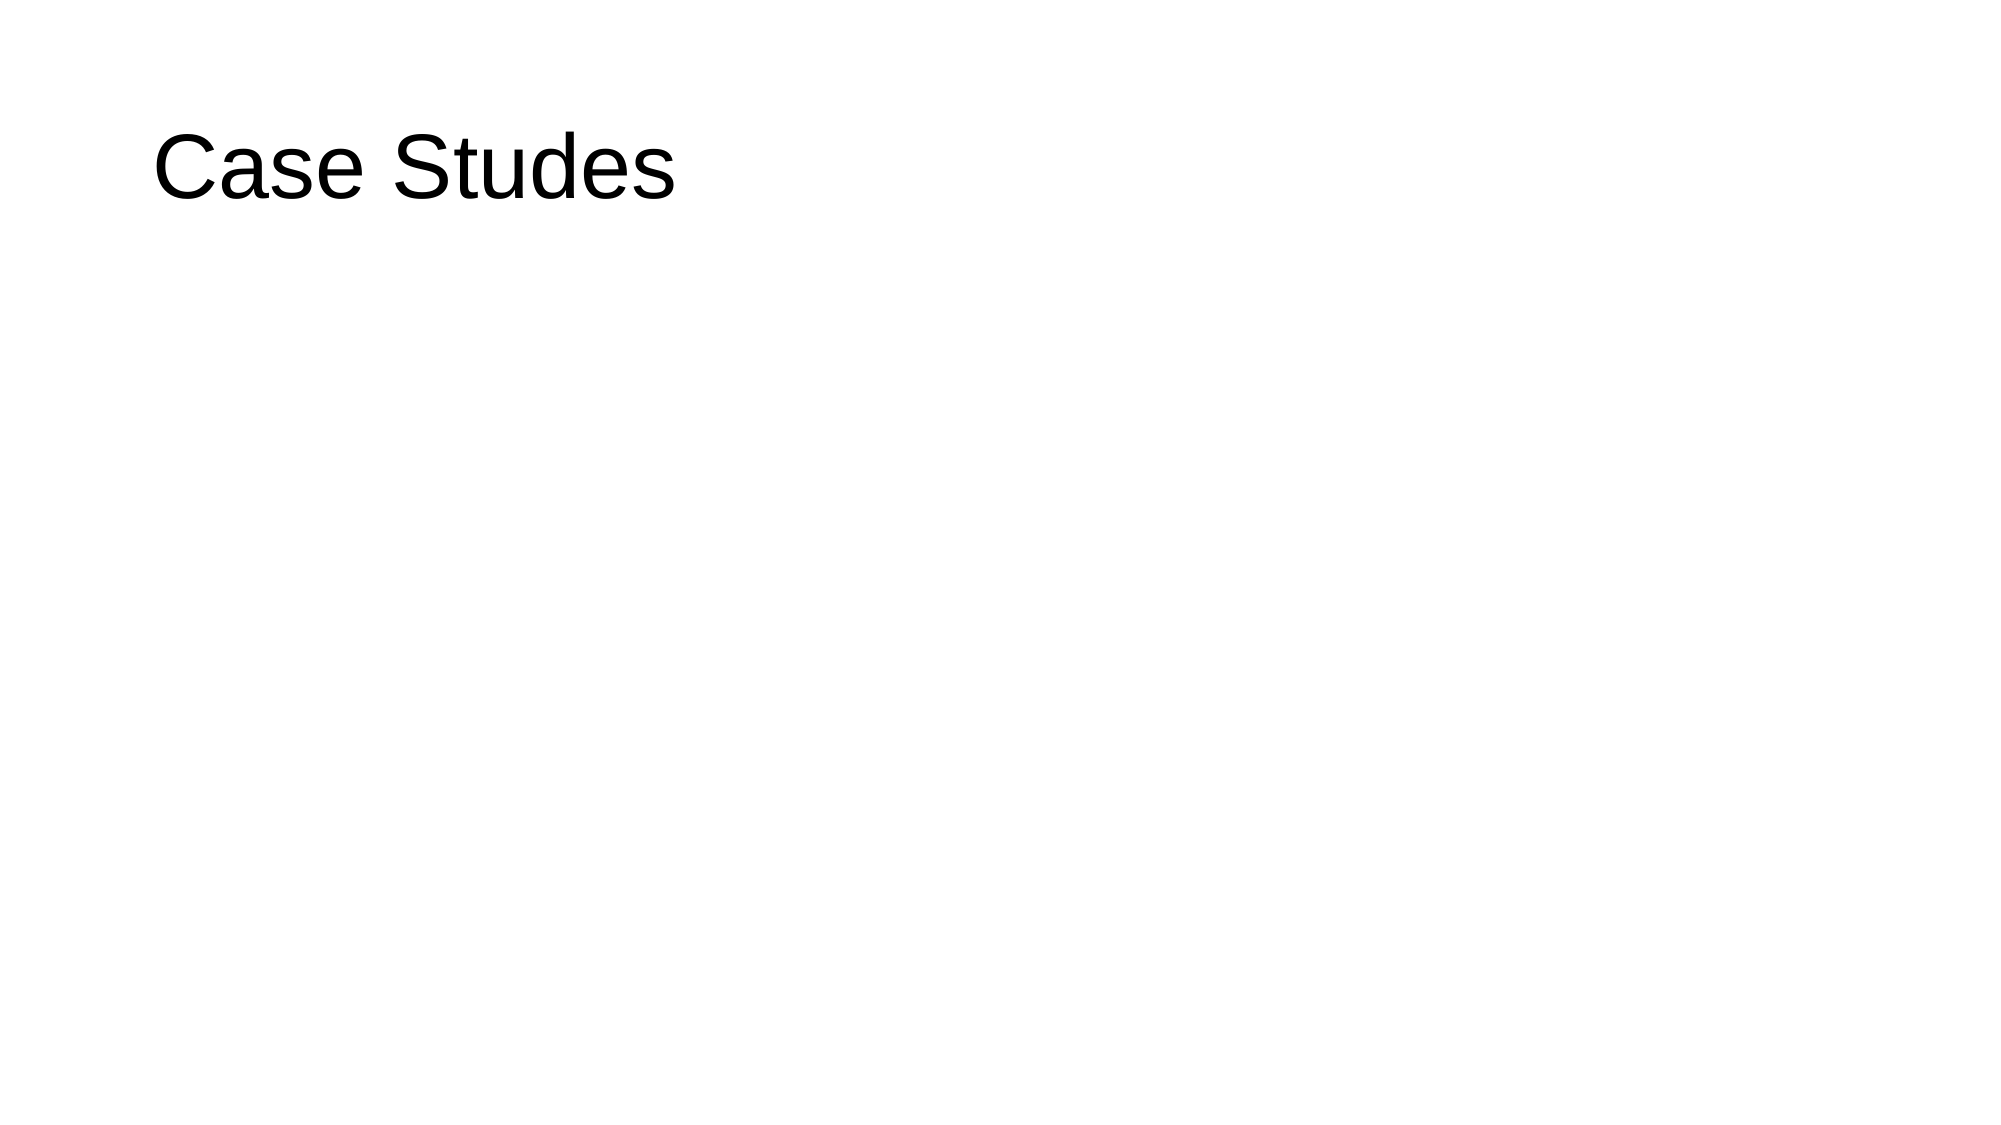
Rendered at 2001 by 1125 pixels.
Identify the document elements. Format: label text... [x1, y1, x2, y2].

title Case Studes [137, 59, 1863, 278]
